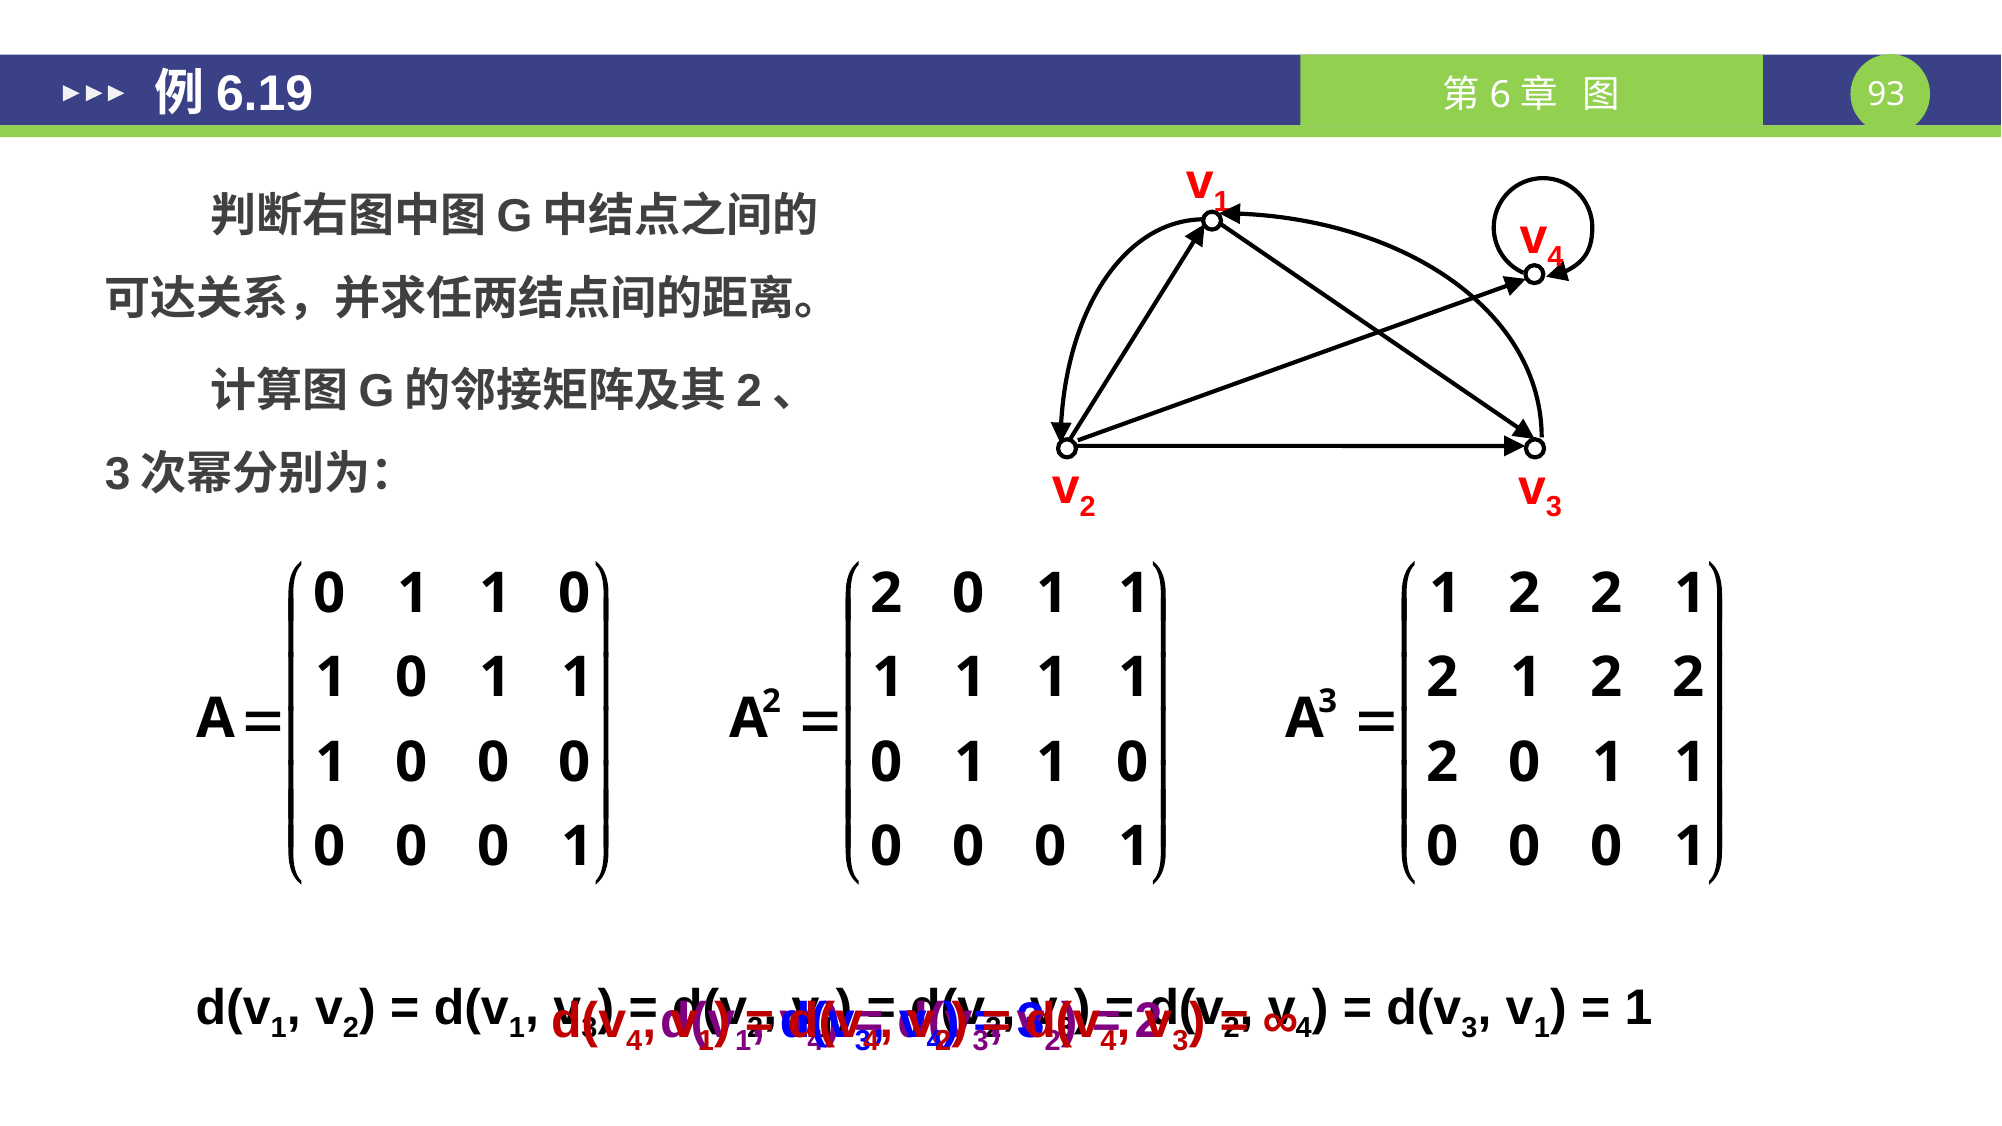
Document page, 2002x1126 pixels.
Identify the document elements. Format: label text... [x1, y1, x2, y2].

list 判断右图中图G中结点之间的可达关系，并求任两结点间的距离。 计算图G的邻接矩阵及其2、3次幂分别为： [84, 148, 851, 513]
text_box d(v4, v1) = d(v4, v2) = d(v4, v3) = ∞ [530, 943, 1360, 1067]
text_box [187, 549, 625, 893]
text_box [720, 549, 1181, 893]
text_box d(v1, v2) = d(v1, v3) = d(v2, v1) = d(v2, v3) = d(v2, v4) = d(v3, v1) = 1 [175, 955, 1716, 1122]
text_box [1037, 148, 1593, 513]
title 例6.19 [134, 25, 1674, 155]
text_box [1276, 549, 1737, 893]
